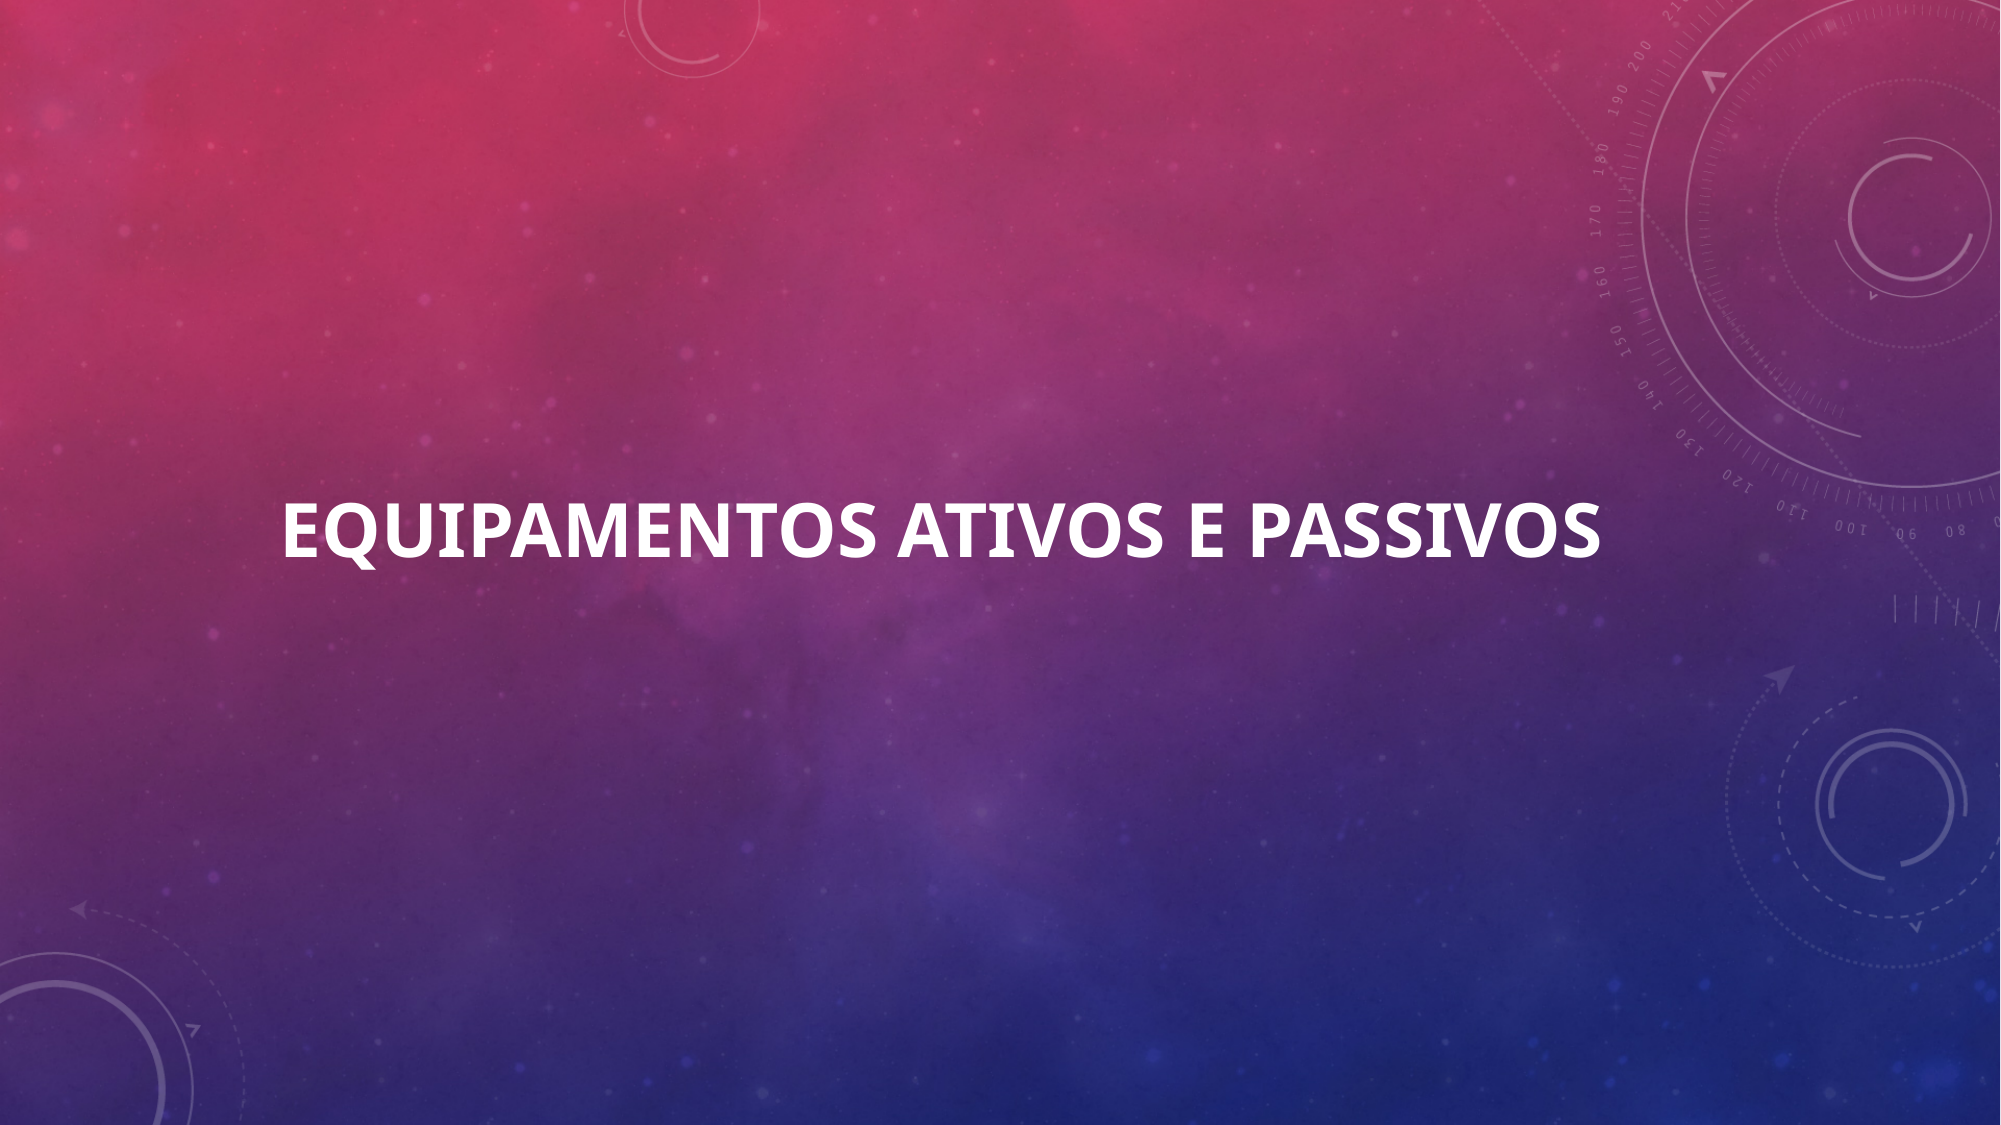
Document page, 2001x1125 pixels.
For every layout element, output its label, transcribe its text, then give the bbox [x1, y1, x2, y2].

picture [0, 0, 2001, 1125]
title Equipamentos ativos e passivos [110, 452, 1773, 692]
